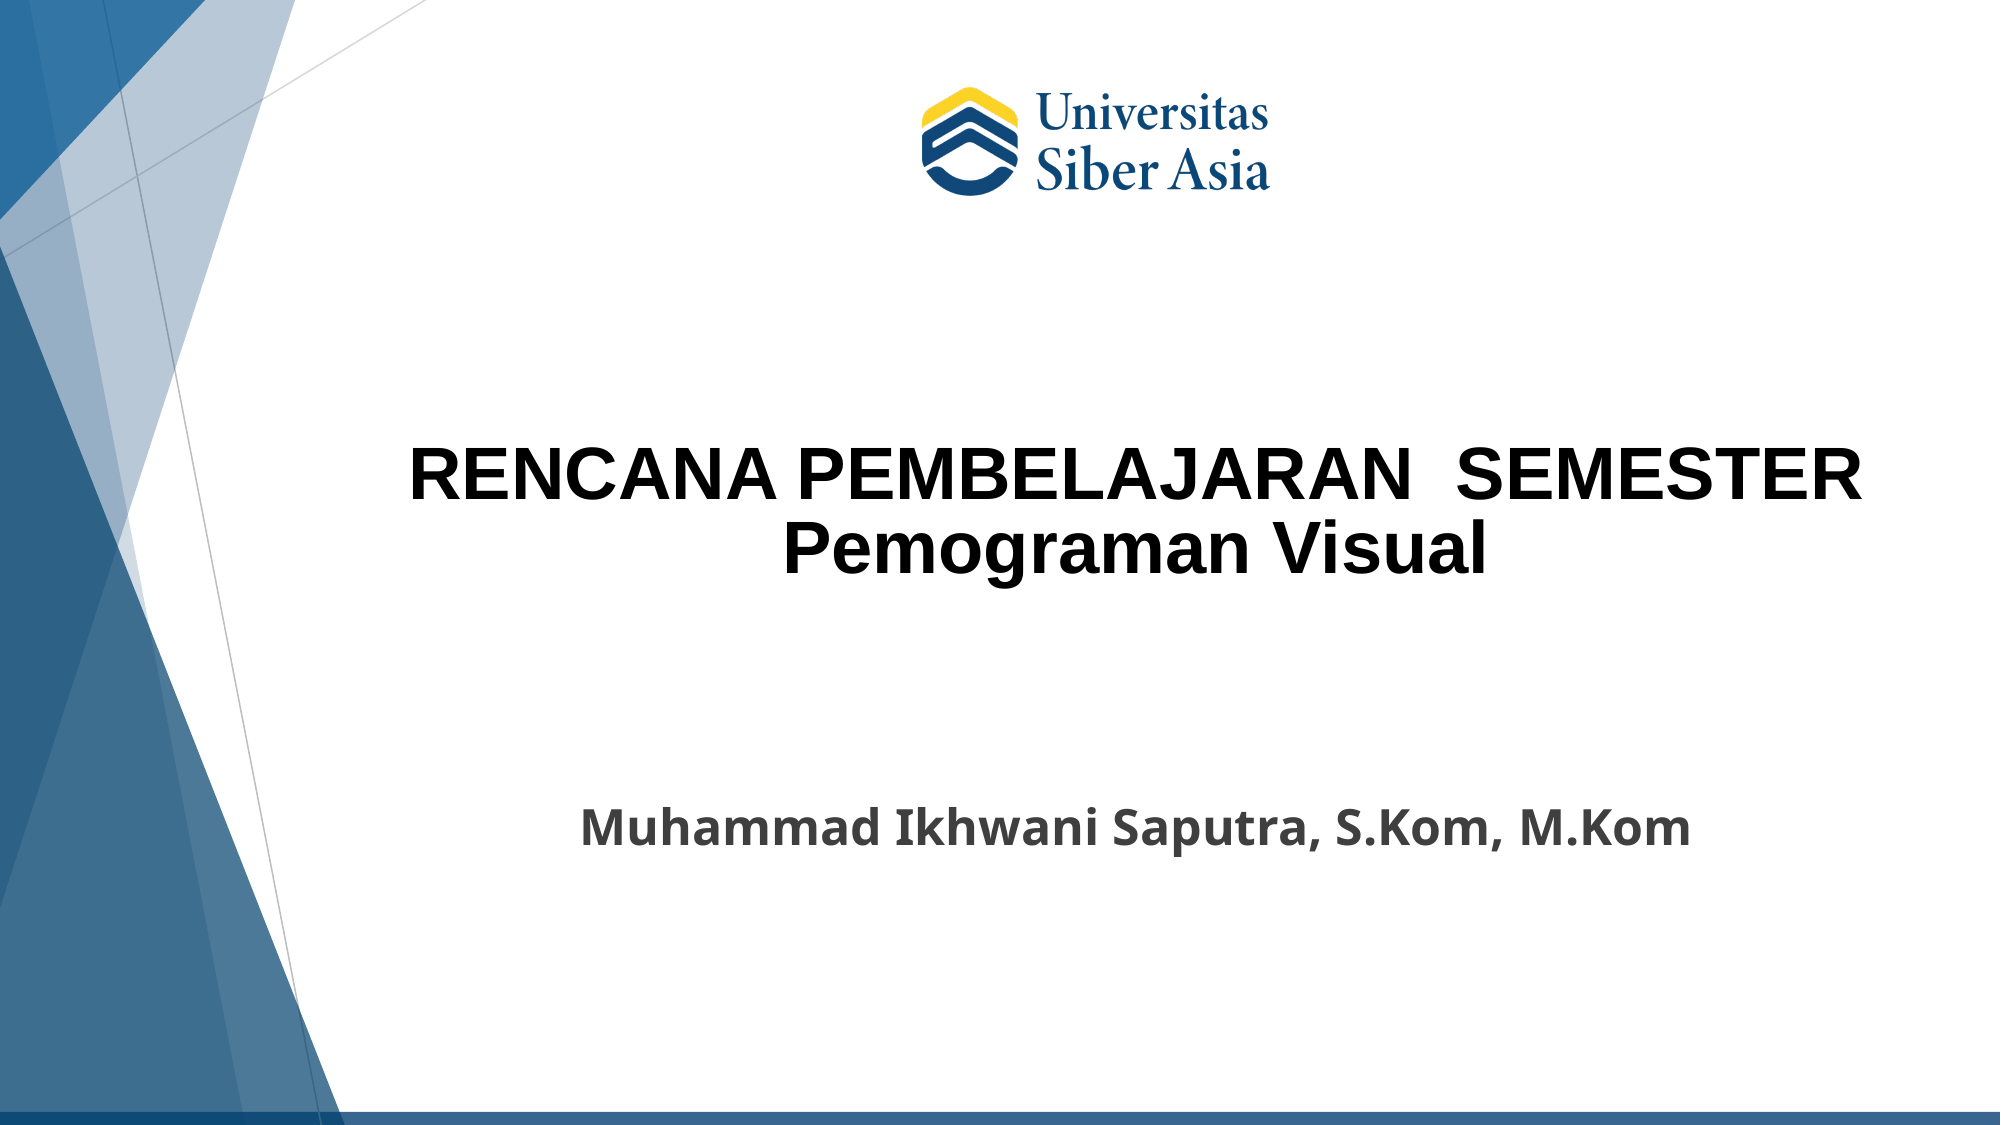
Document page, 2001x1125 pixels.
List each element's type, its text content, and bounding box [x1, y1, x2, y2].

text_box RENCANA PEMBELAJARAN SEMESTER Pemograman Visual [386, 356, 1887, 688]
picture [922, 87, 1270, 196]
text_box Muhammad Ikhwani Saputra, S.Kom, M.Kom [386, 788, 1887, 1060]
